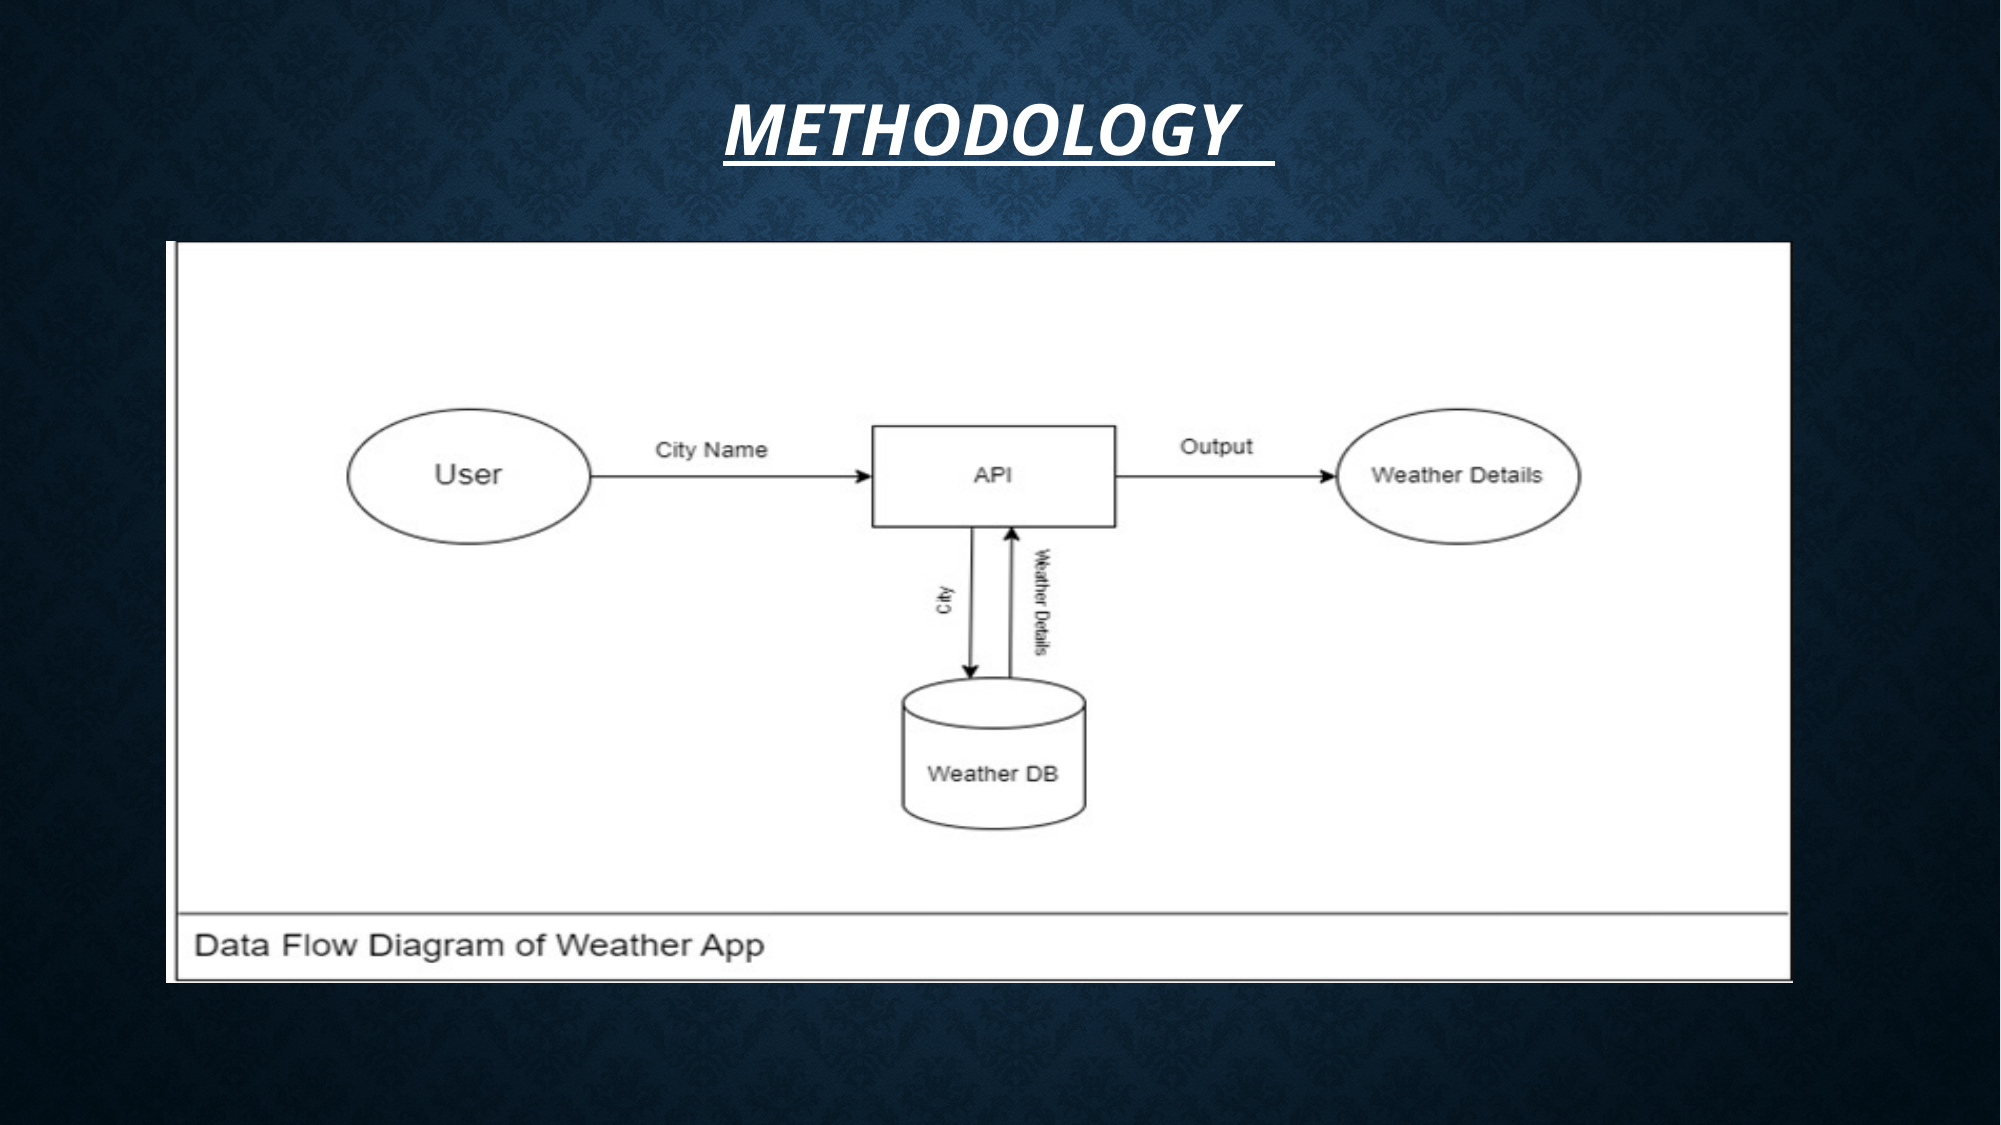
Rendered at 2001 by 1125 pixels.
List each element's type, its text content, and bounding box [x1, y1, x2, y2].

title Methodology [149, 23, 1849, 242]
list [165, 240, 1794, 983]
